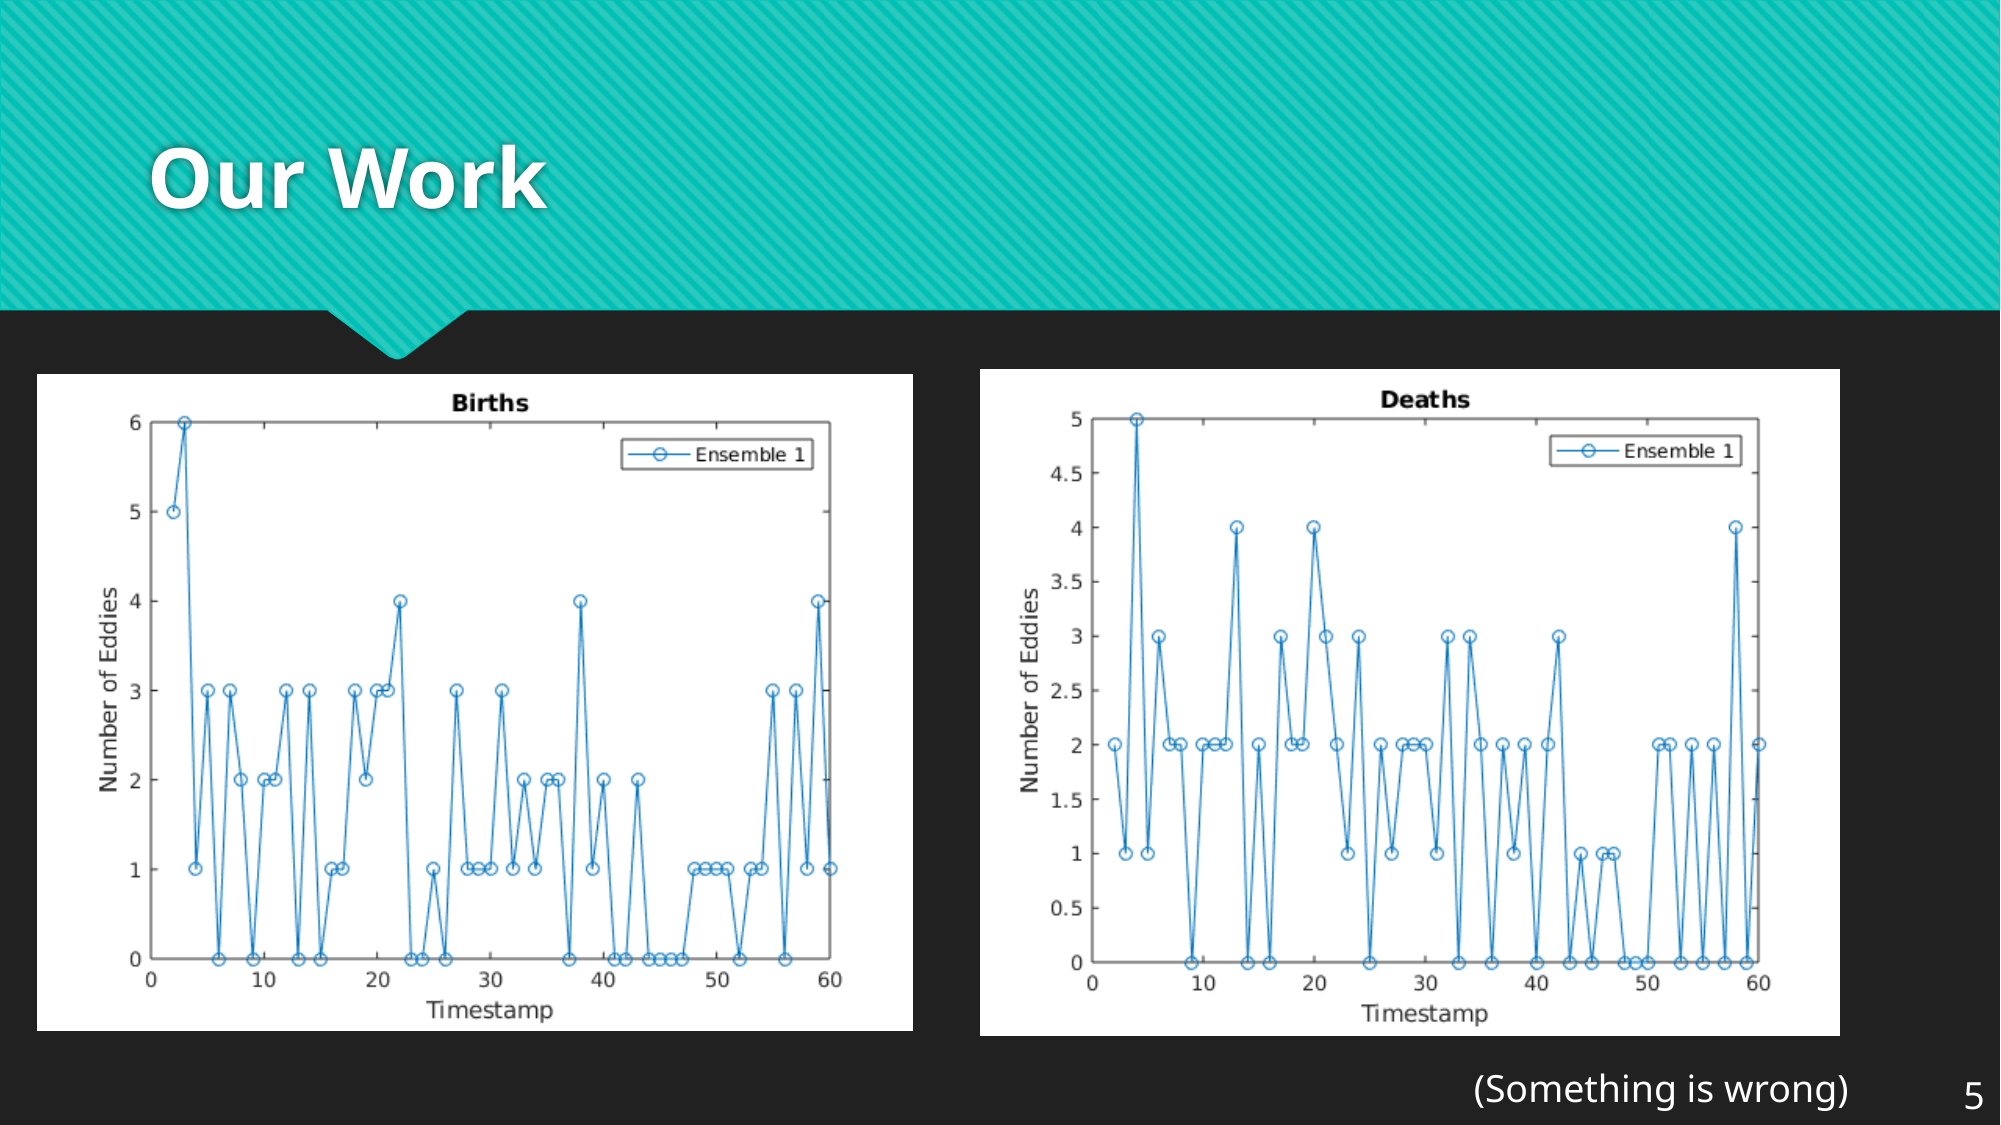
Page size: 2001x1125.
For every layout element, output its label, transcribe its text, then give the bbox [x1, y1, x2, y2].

title Our Work [132, 73, 1868, 233]
text_box 5 [1948, 1064, 2000, 1125]
text_box (Something is wrong) [1459, 1057, 1864, 1118]
picture [37, 374, 913, 1031]
picture [980, 368, 1840, 1036]
